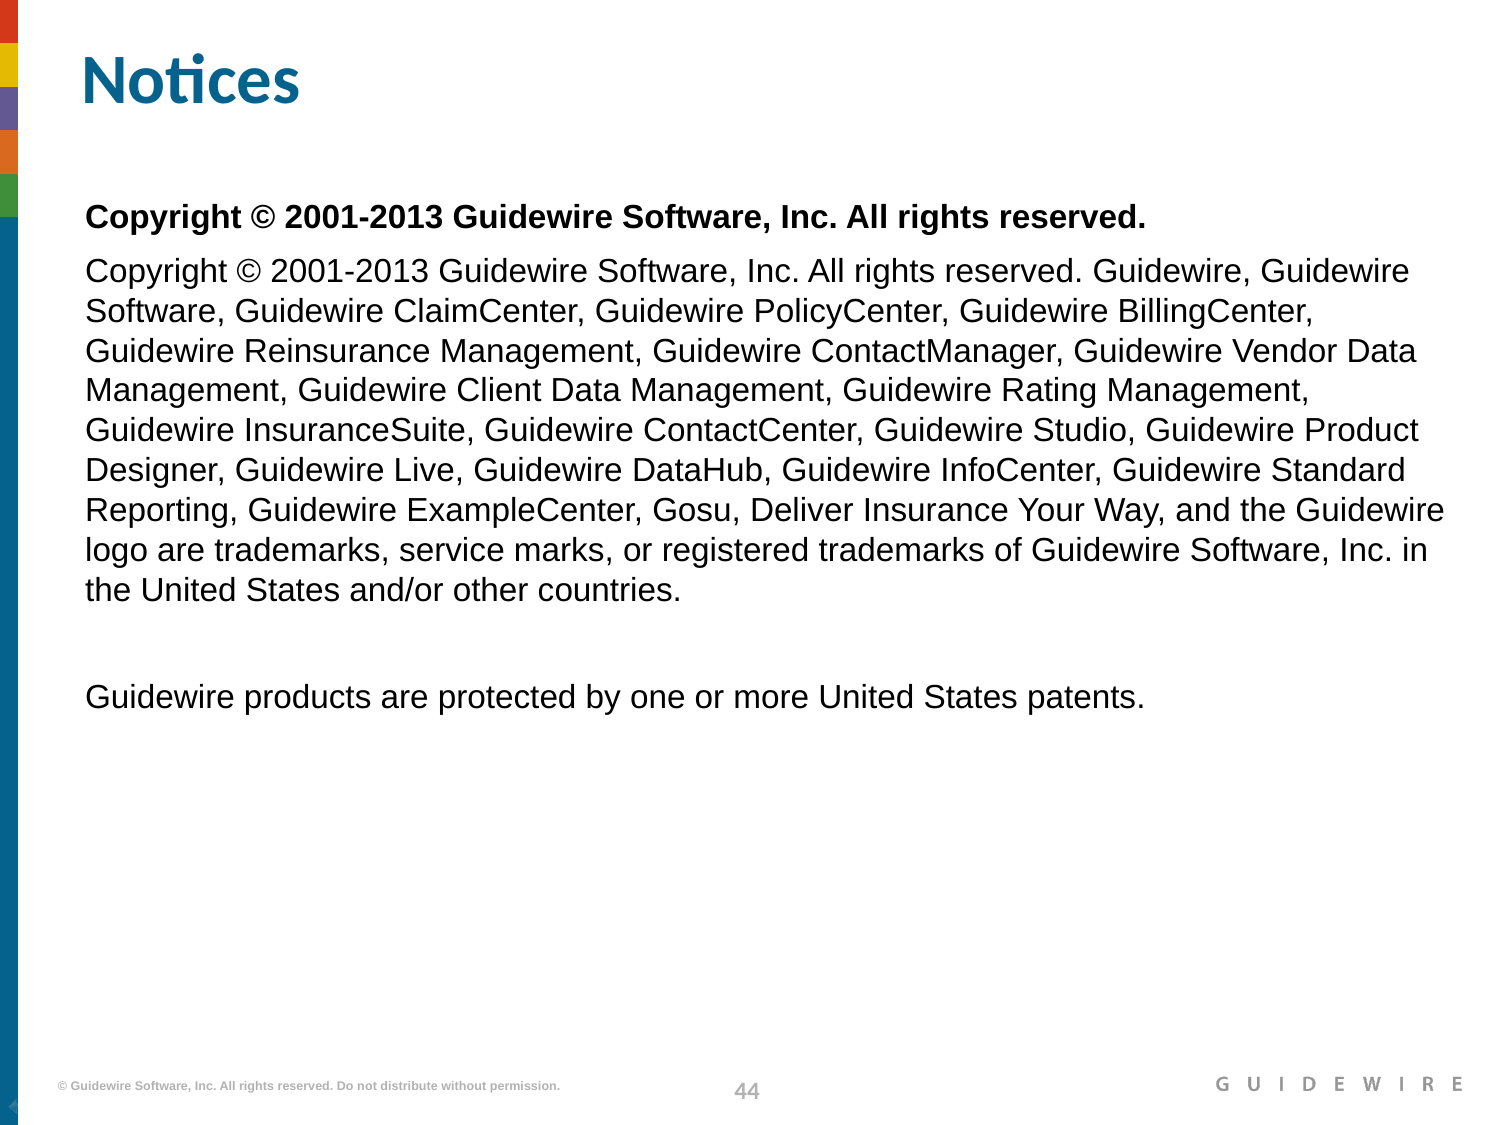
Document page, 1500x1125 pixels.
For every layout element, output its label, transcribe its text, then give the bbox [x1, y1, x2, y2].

picture [1215, 1073, 1480, 1096]
picture [0, 0, 18, 216]
list Copyright © 2001-2013 Guidewire Software, Inc. All rights reserved. Copyright © 2001-2013 Guidewire Software, Inc. All rights reserved. Guidewire, Guidewire Software, Guidewire ClaimCenter, Guidewire PolicyCenter, Guidewire BillingCenter, Guidewire Reinsurance Management, Guidewire ContactManager, Guidewire Vendor Data Management, Guidewire Client Data Management, Guidewire Rating Management, Guidewire InsuranceSuite, Guidewire ContactCenter, Guidewire Studio, Guidewire Product Designer, Guidewire Live, Guidewire DataHub, Guidewire InfoCenter, Guidewire Standard Reporting, Guidewire ExampleCenter, Gosu, Deliver Insurance Your Way, and the Guidewire logo are trademarks, service marks, or registered trademarks of Guidewire Software, Inc. in the United States and/or other countries. Guidewire products are protected by one or more United States patents. [85, 195, 1450, 1049]
title Notices [81, 19, 1446, 142]
picture [10, 1101, 18, 1111]
